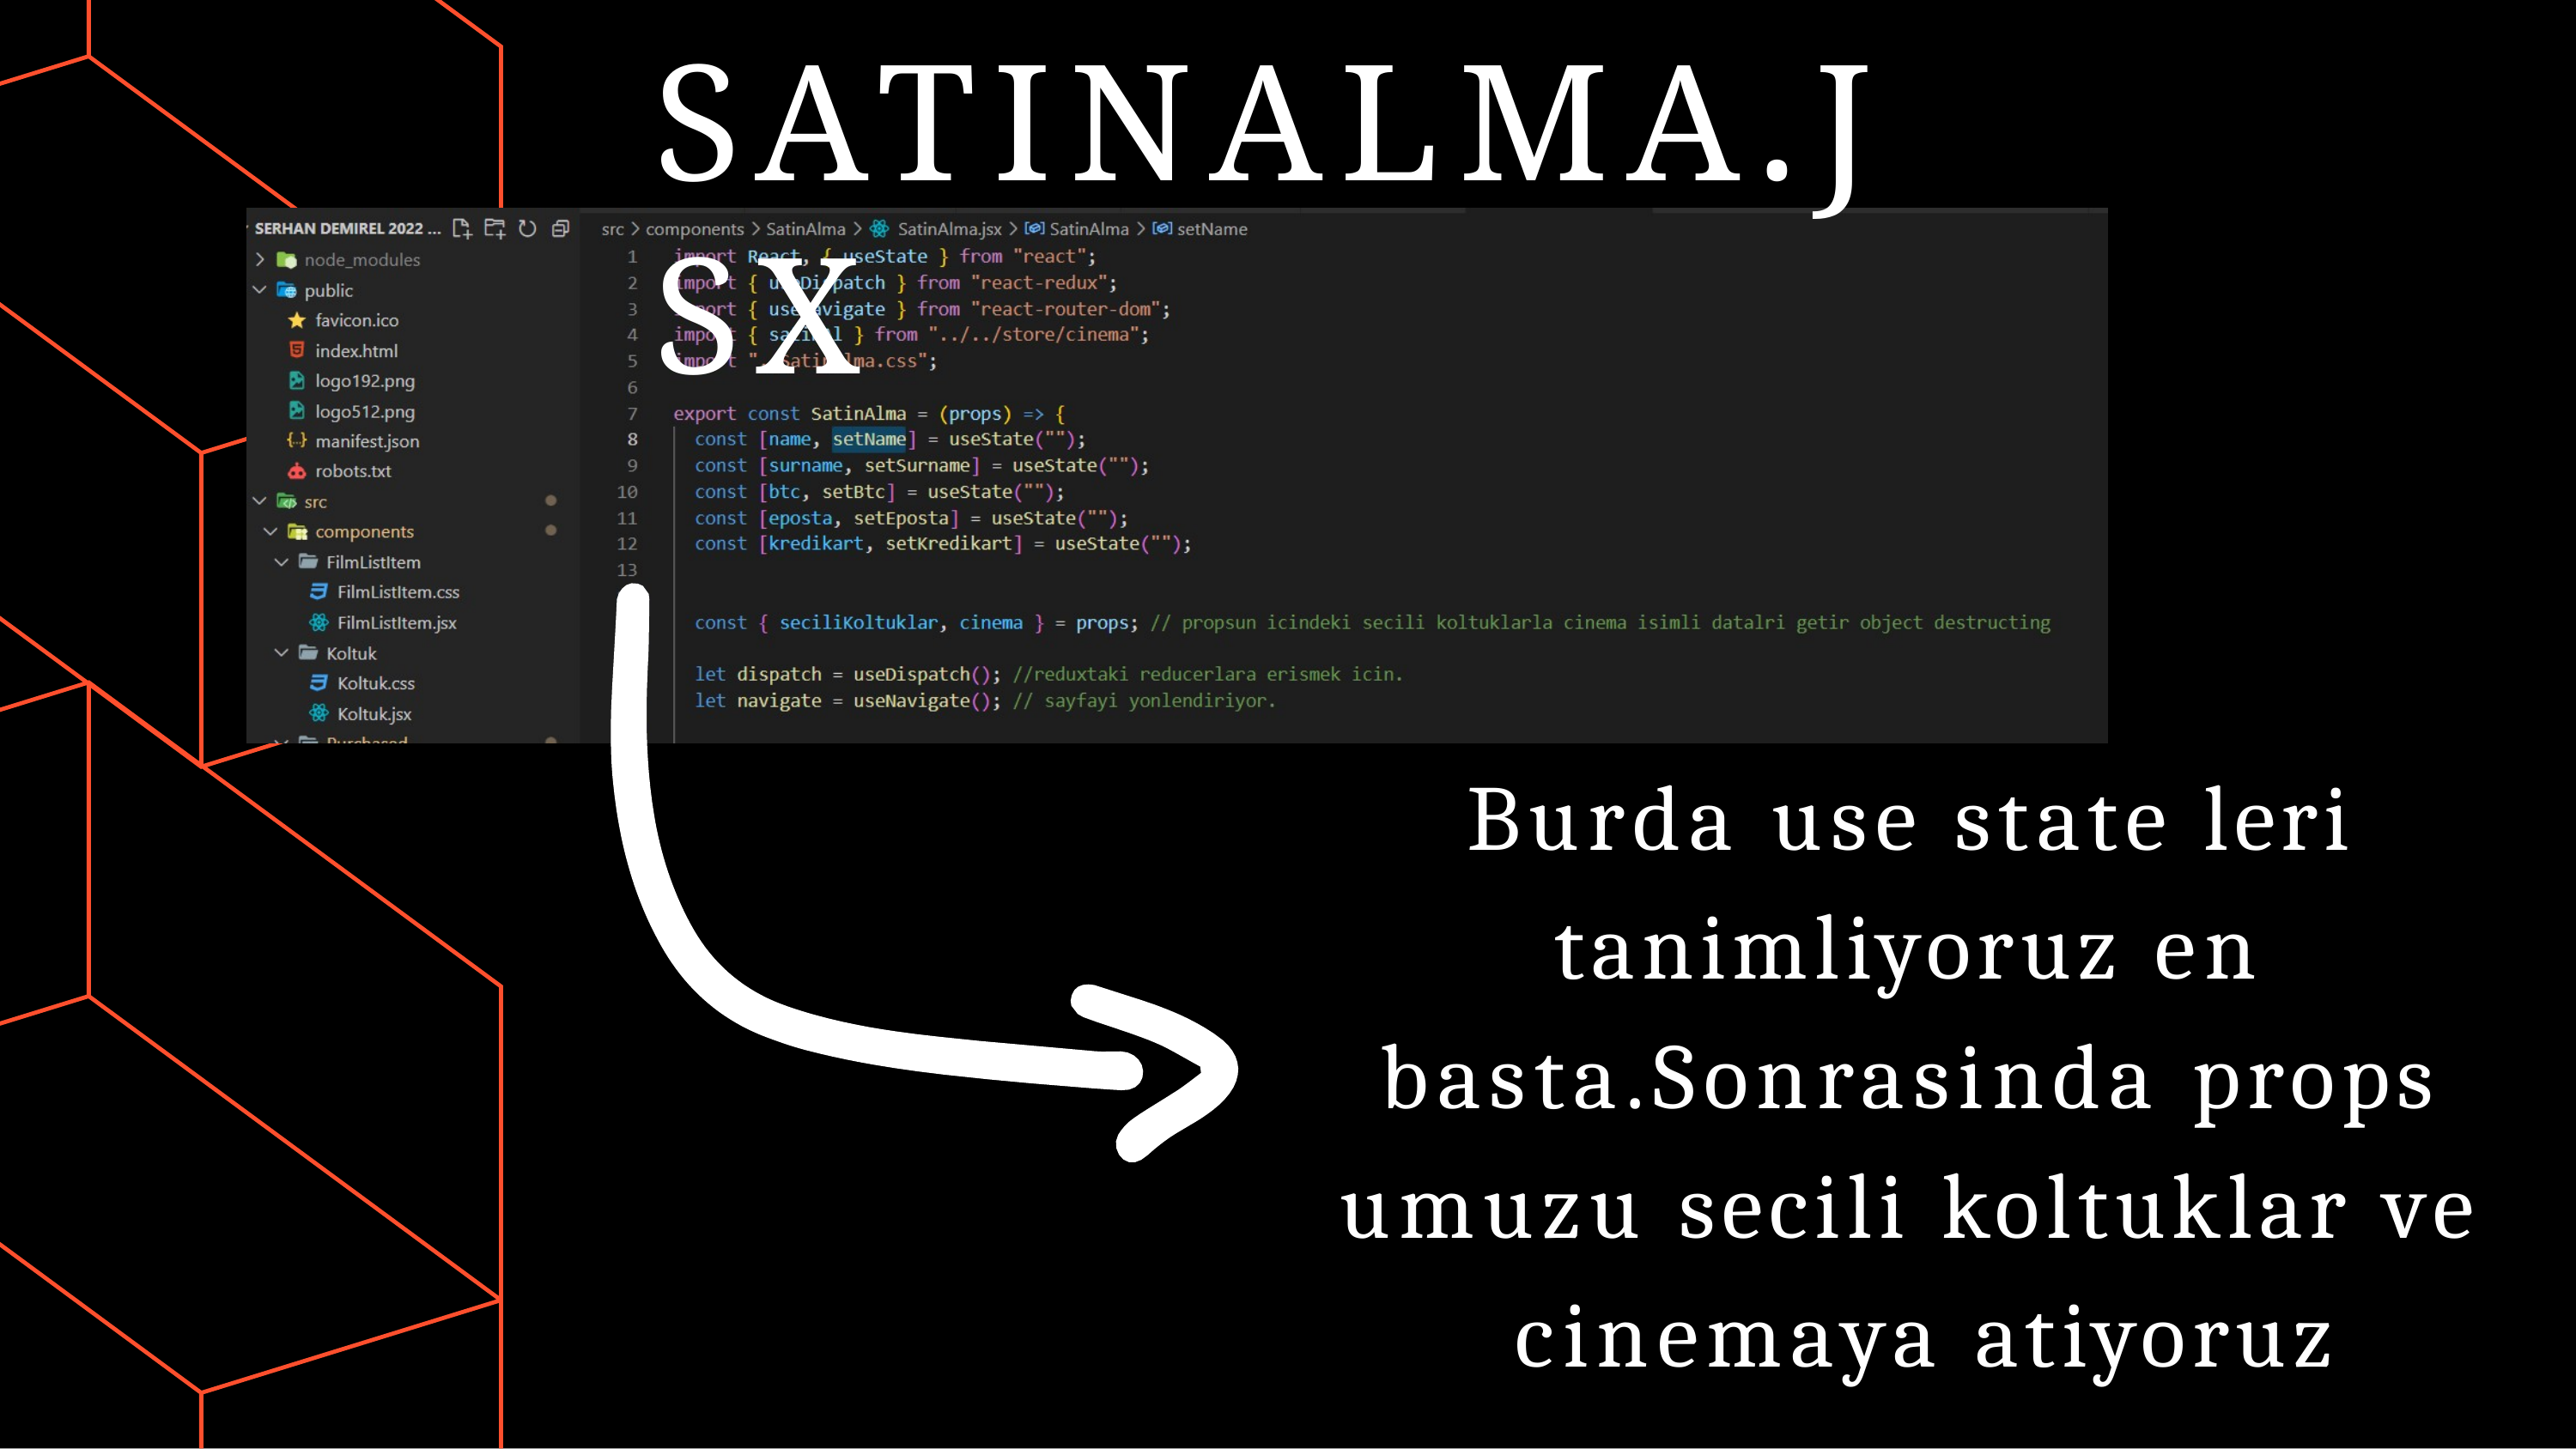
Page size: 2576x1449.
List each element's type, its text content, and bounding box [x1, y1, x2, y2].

text_box Burda use state leri tanimliyoruz en basta.Sonrasinda props umuzu secili koltuklar ve cinemaya atiyoruz [2111, 737, 2518, 1386]
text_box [0, 0, 2108, 1449]
